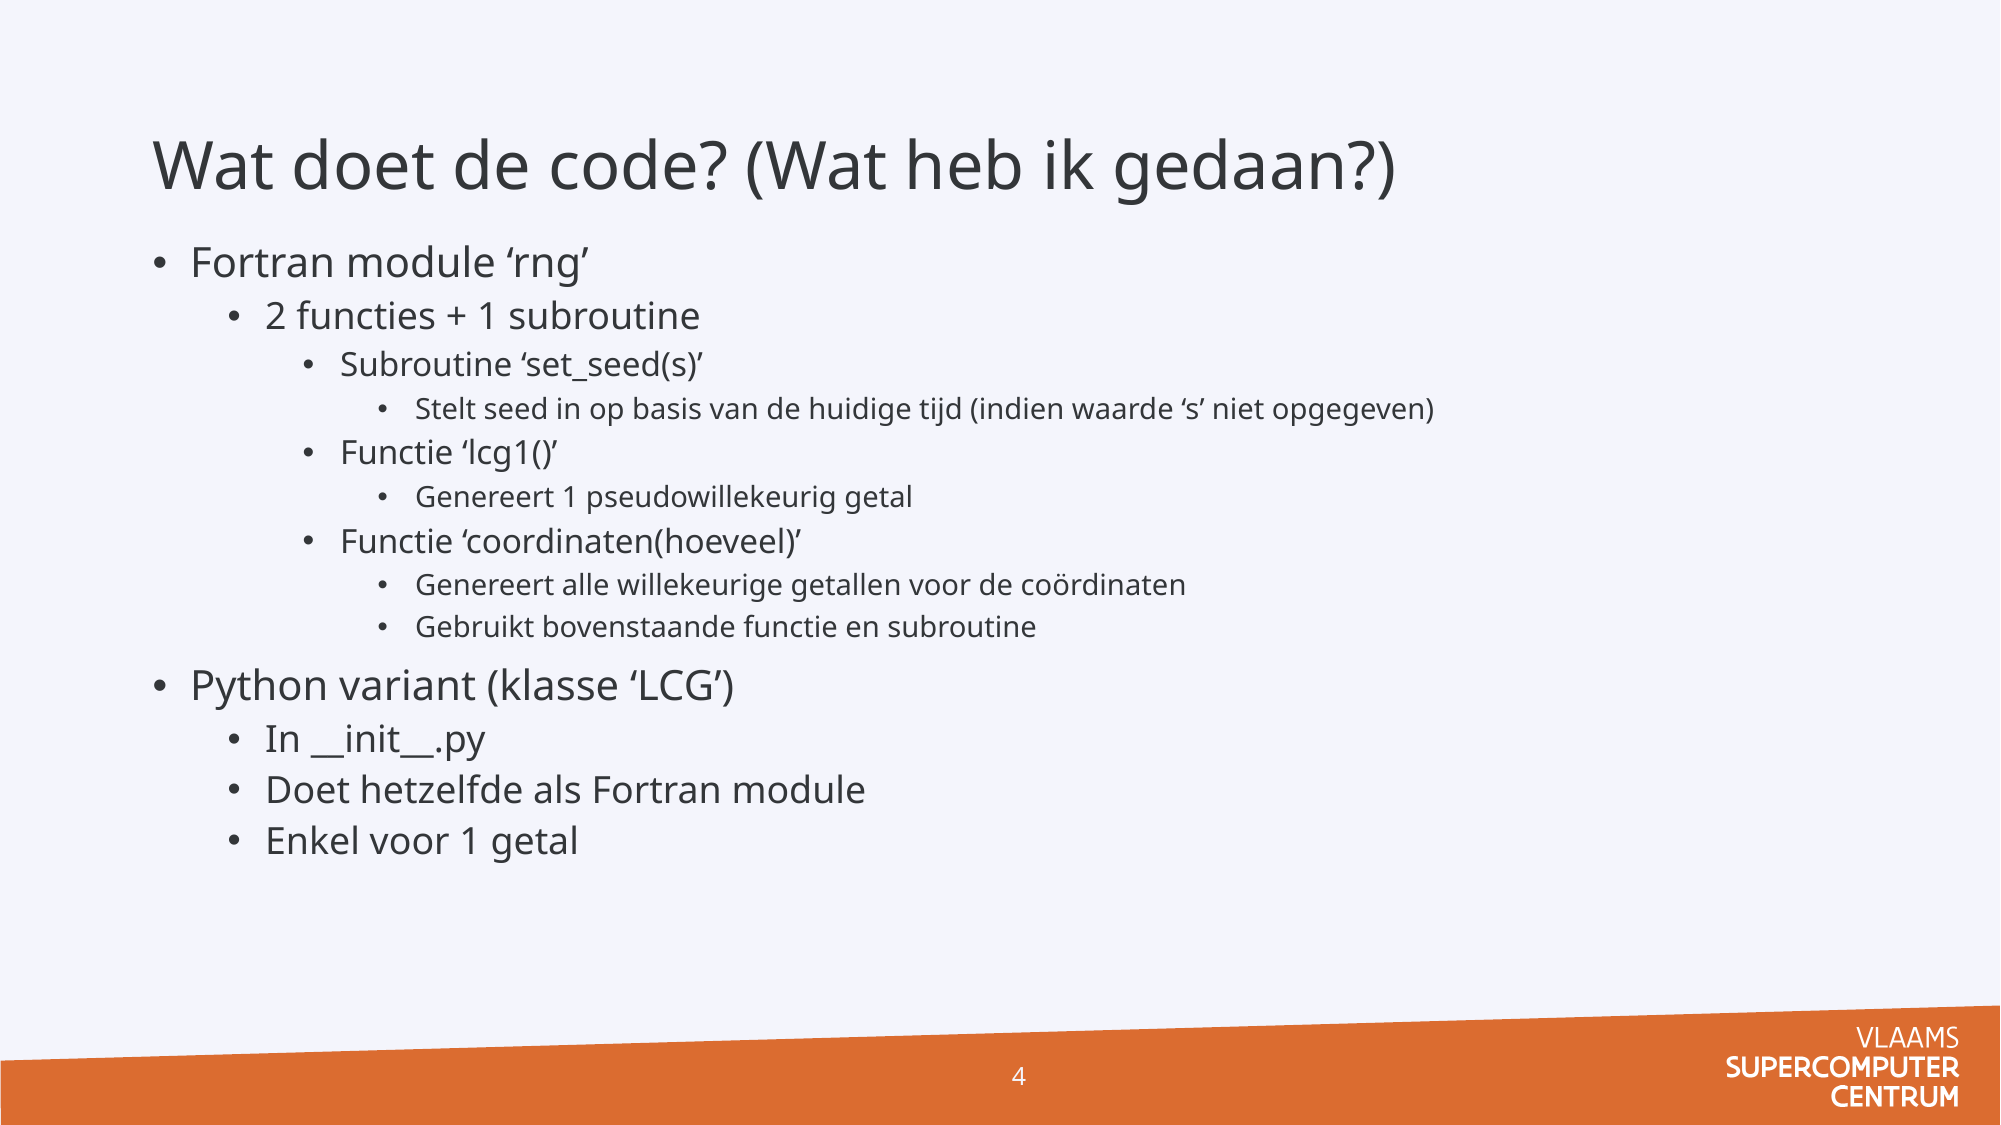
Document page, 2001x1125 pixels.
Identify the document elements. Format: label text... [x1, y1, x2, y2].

picture [1725, 1021, 1960, 1117]
title Wat doet de code? (Wat heb ik gedaan?) [137, 75, 1863, 212]
slide_number 4 [958, 1047, 1042, 1108]
list Fortran module ‘rng’ 2 functies + 1 subroutine Subroutine ‘set_seed(s)’ Stelt seed in op basis van de huidige tijd (indien waarde ‘s’ niet opgegeven) Functie ‘lcg1()’ Genereert 1 pseudowillekeurig getal Functie ‘coordinaten(hoeveel)’ Genereert alle willekeurige getallen voor de coördinaten Gebruikt bovenstaande functie en subroutine Python variant (klasse ‘LCG’) In __init__.py Doet hetzelfde als Fortran module Enkel voor 1 getal [137, 234, 1863, 962]
